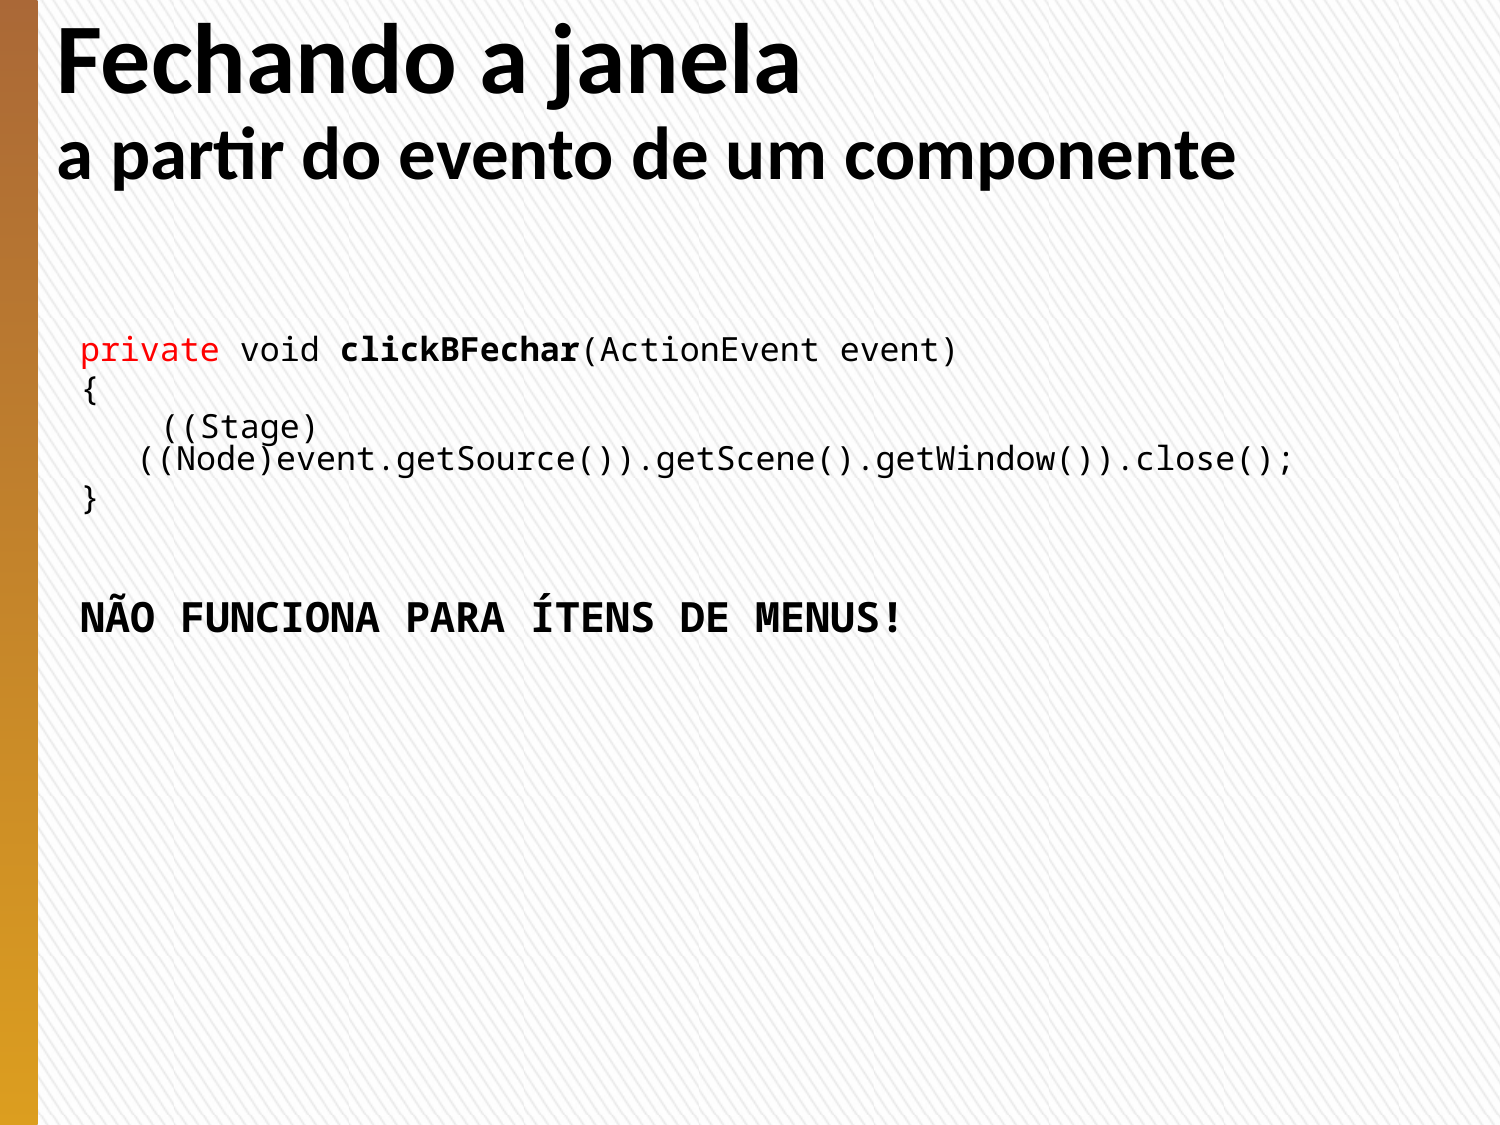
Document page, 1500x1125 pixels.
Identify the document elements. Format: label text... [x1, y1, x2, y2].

title Fechando a janela a partir do evento de um componente [41, 19, 1500, 185]
text_box private void clickBFechar(ActionEvent event) { ((Stage)((Node)event.getSource()).getScene().getWindow()).close(); } NÃO FUNCIONA PARA ÍTENS DE MENUS! [64, 242, 1484, 1072]
